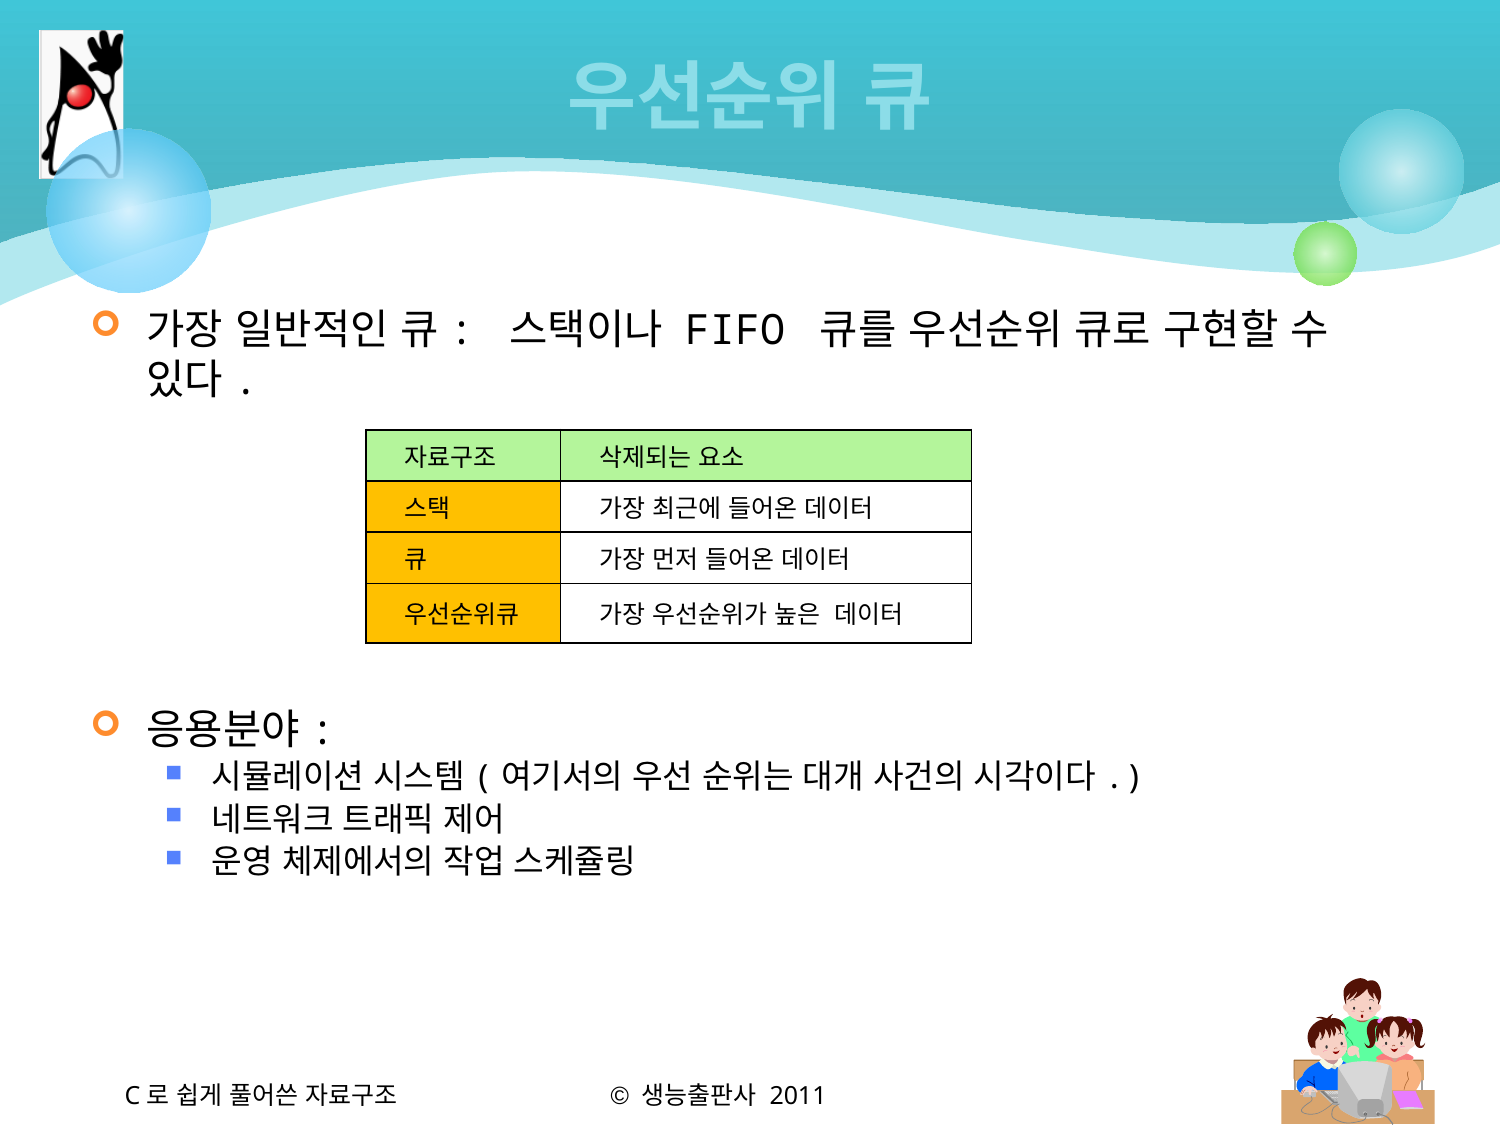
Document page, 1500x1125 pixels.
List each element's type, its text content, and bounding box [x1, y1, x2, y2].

picture [39, 30, 75, 179]
table_cell 스택 [367, 482, 560, 531]
table_cell 가장 먼저 들어온 데이터 [561, 533, 971, 583]
table_cell 우선순위큐 [367, 584, 560, 642]
table_header 삭제되는 요소 [561, 431, 971, 480]
table_cell 가장 최근에 들어온 데이터 [561, 482, 971, 531]
text_box [92, 754, 730, 1011]
list 가장 일반적인 큐: 스택이나 FIFO 큐를 우선순위 큐로 구현할 수 있다. 응용분야: 시뮬레이션 시스템(여기서의 우선 순위는 대개 사건의 시각이다.) 네트워크 트래픽 제어 운영 체제에서의 작업 스케쥴링 [75, 469, 1425, 1038]
title 우선순위 큐 [75, 0, 1425, 188]
table_cell 큐 [367, 533, 560, 583]
table_cell 가장 우선순위가 높은 데이터 [561, 584, 971, 642]
list 가장 일반적인 큐: 스택이나 FIFO 큐를 우선순위 큐로 구현할 수 있다. 응용분야: 시뮬레이션 시스템(여기서의 우선 순위는 대개 사건의 시각이다.) 네트워크 트래픽 제어 운영 체제에서의 작업 스케쥴링 [75, 295, 1425, 468]
table_header 자료구조 [367, 431, 560, 480]
